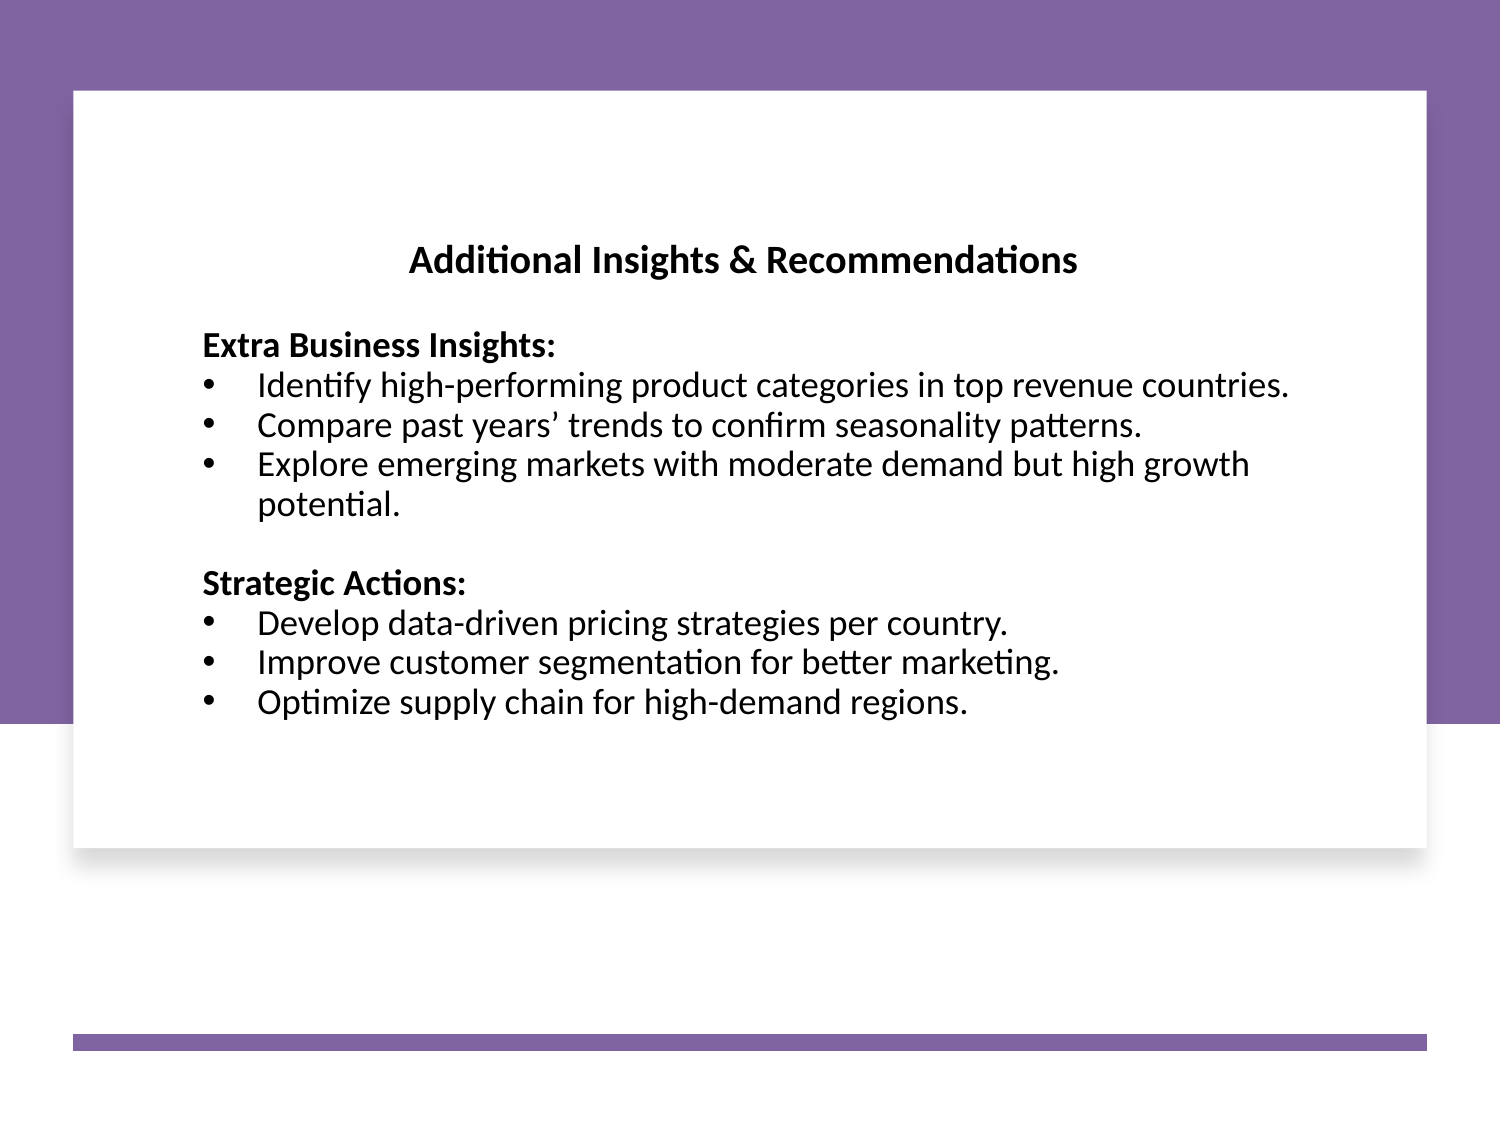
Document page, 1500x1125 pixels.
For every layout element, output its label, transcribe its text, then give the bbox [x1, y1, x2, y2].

title Additional Insights & Recommendations Extra Business Insights: Identify high-performing product categories in top revenue countries. Compare past years’ trends to confirm seasonality patterns. Explore emerging markets with moderate demand but high growth potential. Strategic Actions: Develop data-driven pricing strategies per country. Improve customer segmentation for better marketing. Optimize supply chain for high-demand regions. [187, 212, 1313, 750]
text_box [0, 0, 1500, 726]
text_box [0, 726, 1500, 1125]
text_box [71, 88, 1429, 850]
